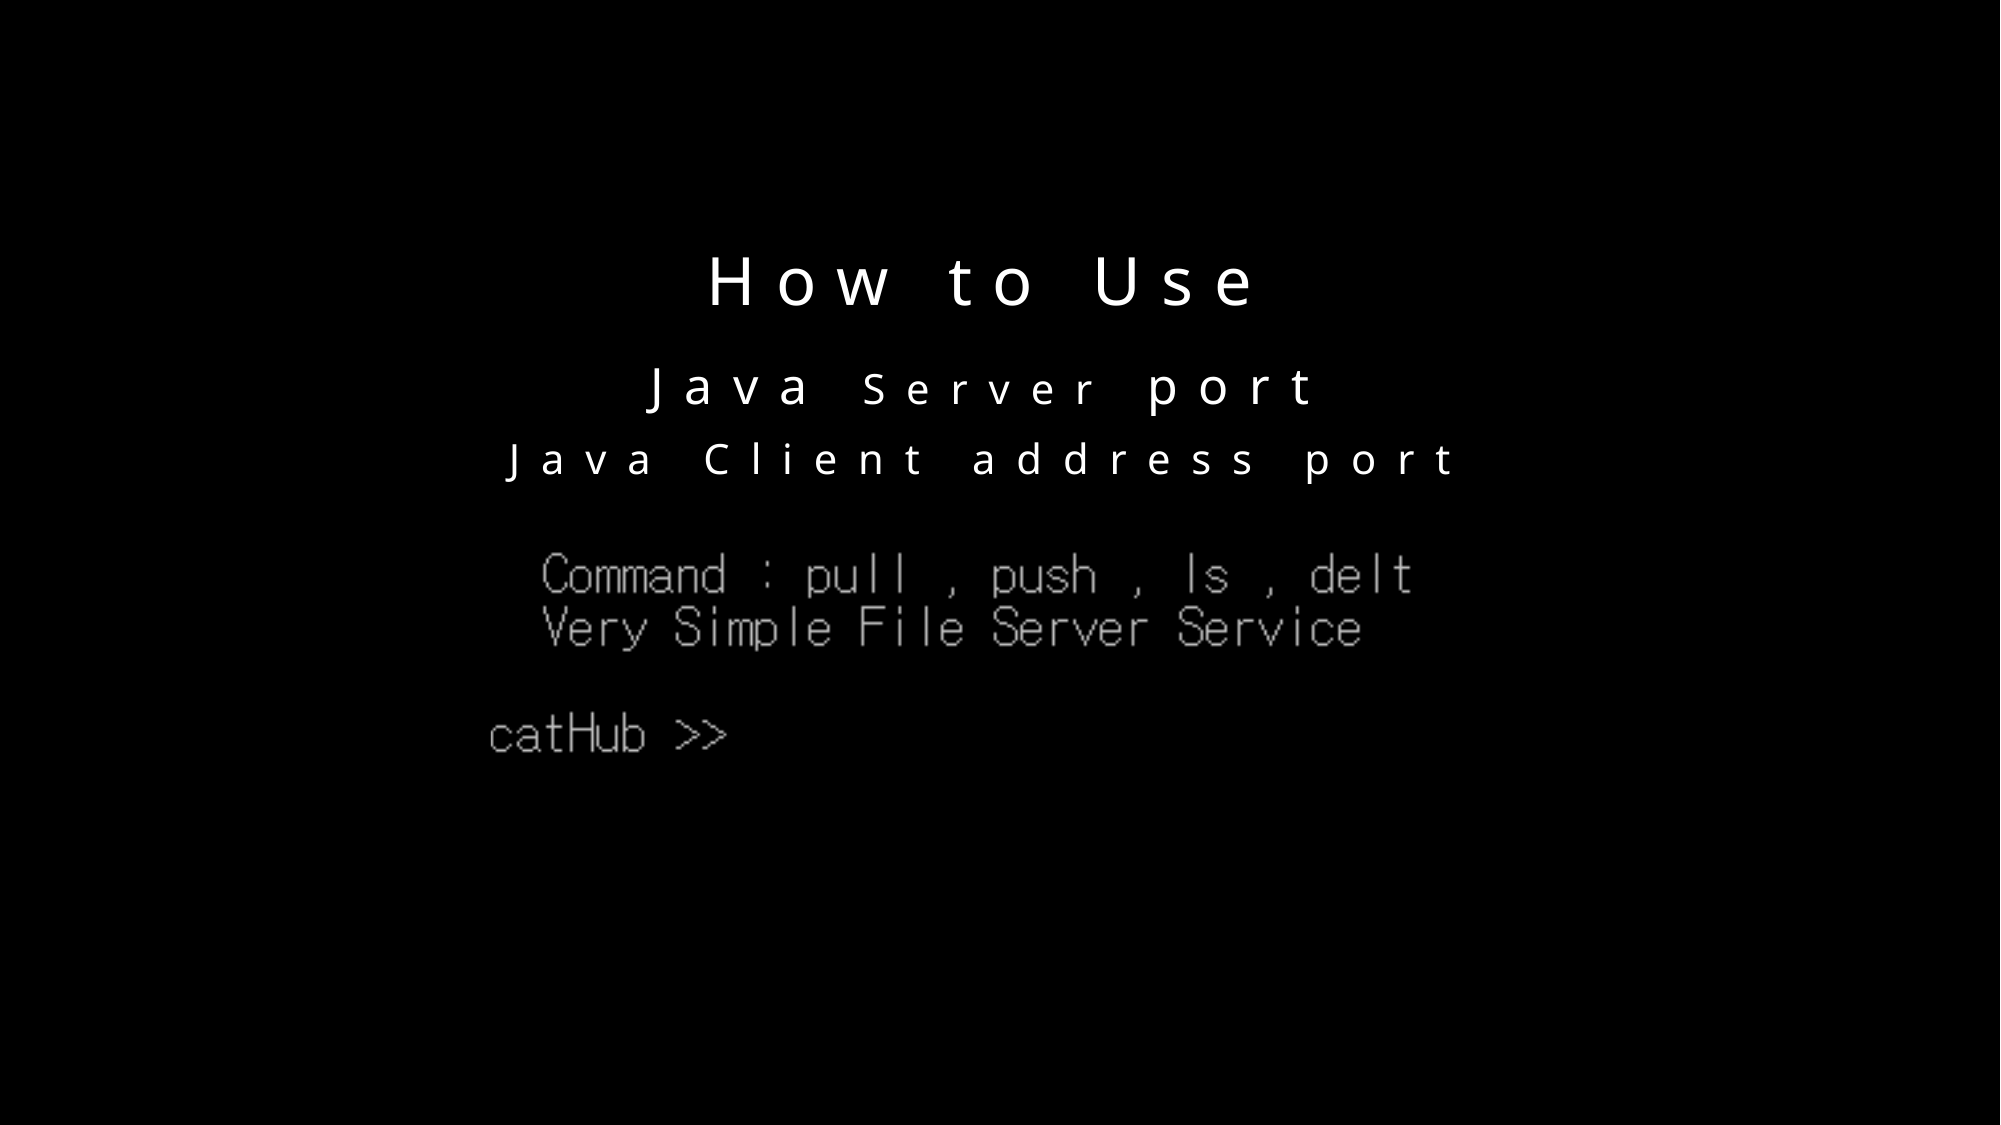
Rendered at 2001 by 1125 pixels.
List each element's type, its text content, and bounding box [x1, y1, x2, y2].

text_box Java Client address port [493, 425, 1466, 491]
text_box How to Use [691, 231, 1268, 327]
text_box Java Server port [635, 347, 1325, 422]
picture [490, 522, 1469, 864]
